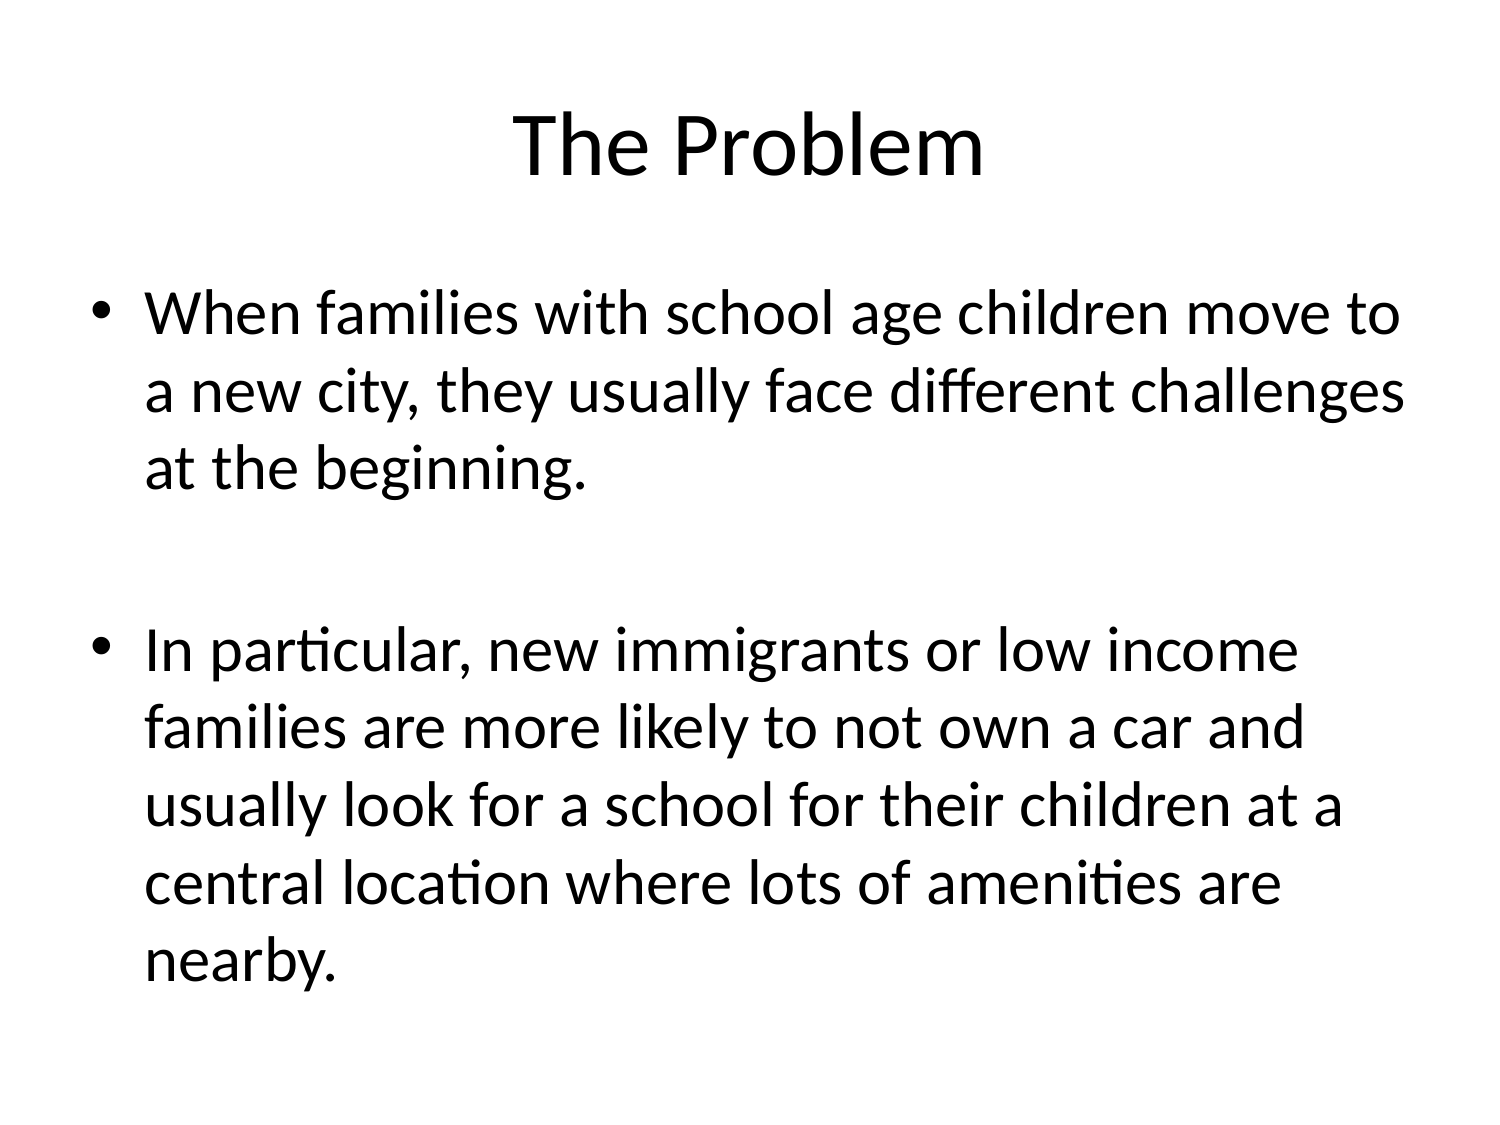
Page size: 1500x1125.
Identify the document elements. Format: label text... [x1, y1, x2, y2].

title The Problem [75, 45, 1425, 233]
list When families with school age children move to a new city, they usually face different challenges at the beginning. In particular, new immigrants or low income families are more likely to not own a car and usually look for a school for their children at a central location where lots of amenities are nearby. [75, 262, 1425, 1005]
